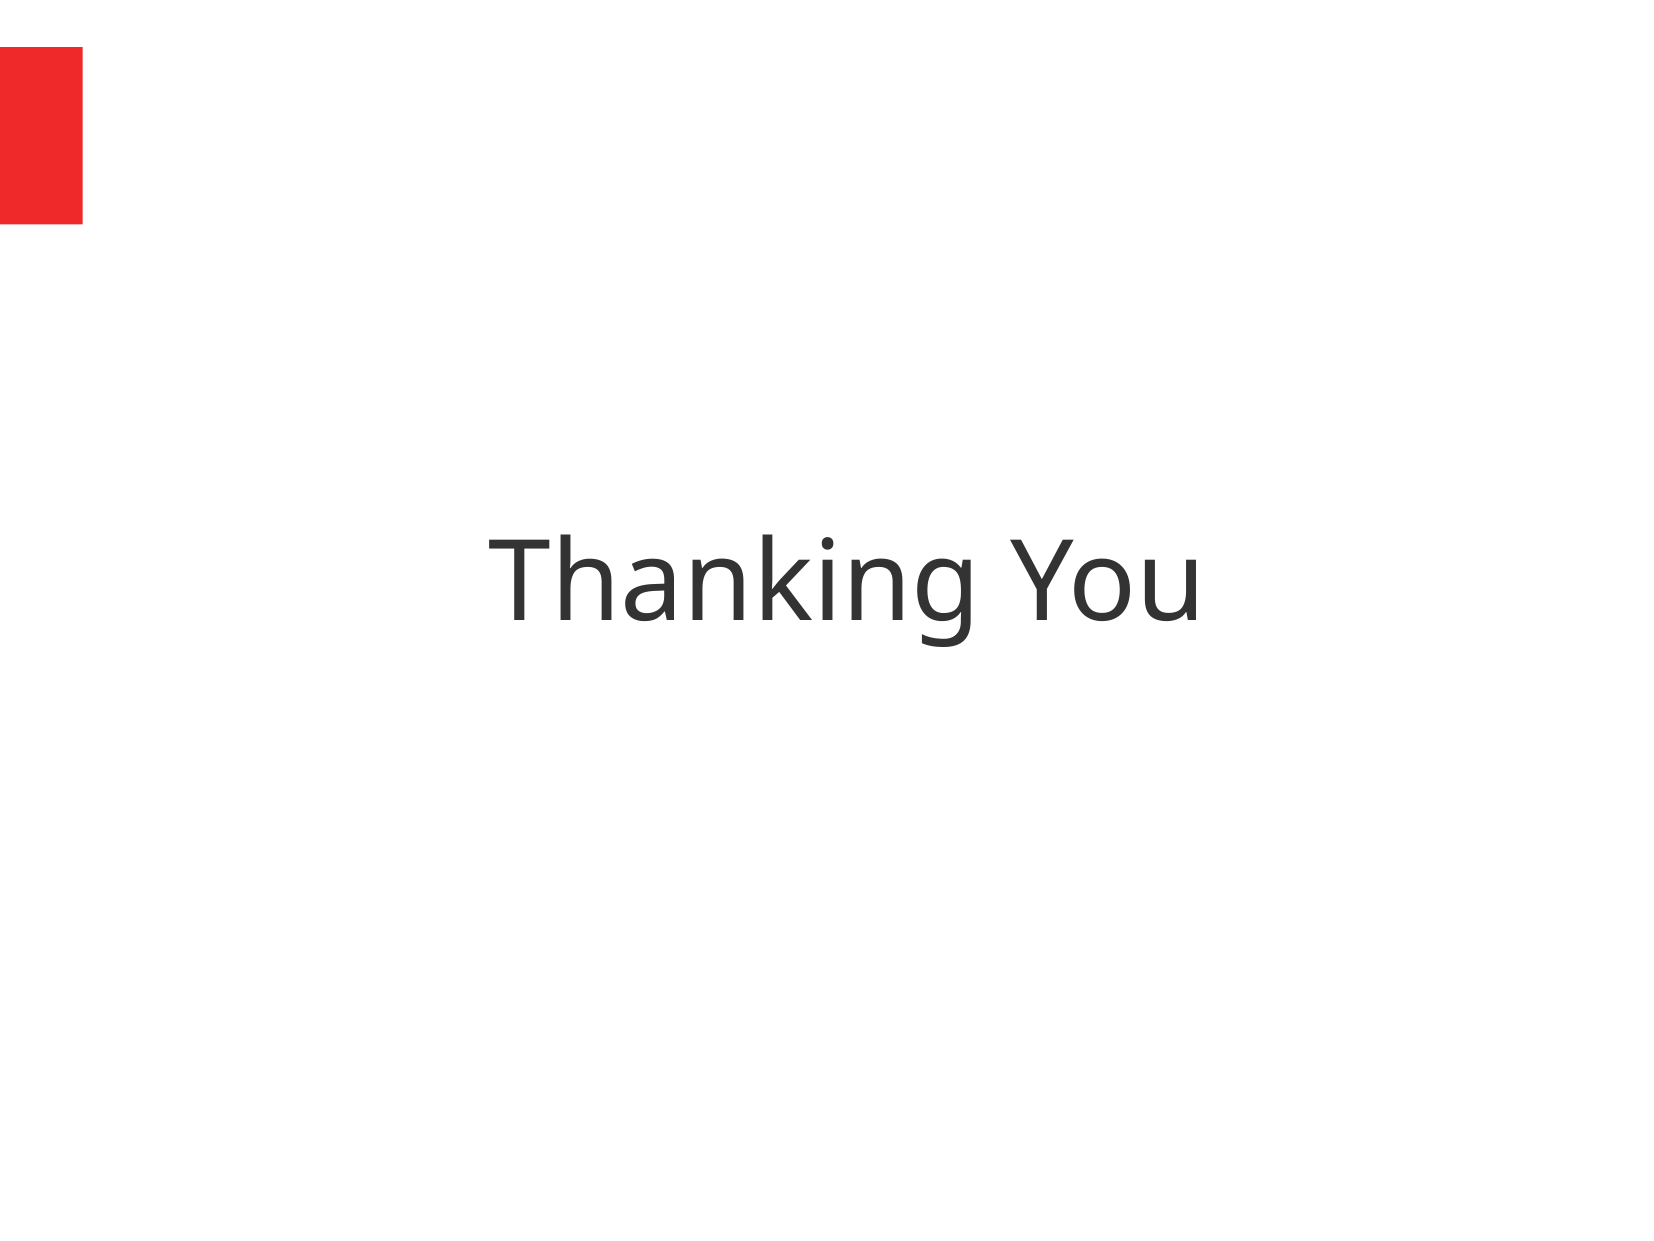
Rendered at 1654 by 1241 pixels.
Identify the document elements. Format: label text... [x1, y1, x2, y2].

text_box Thanking You [129, 245, 1548, 906]
